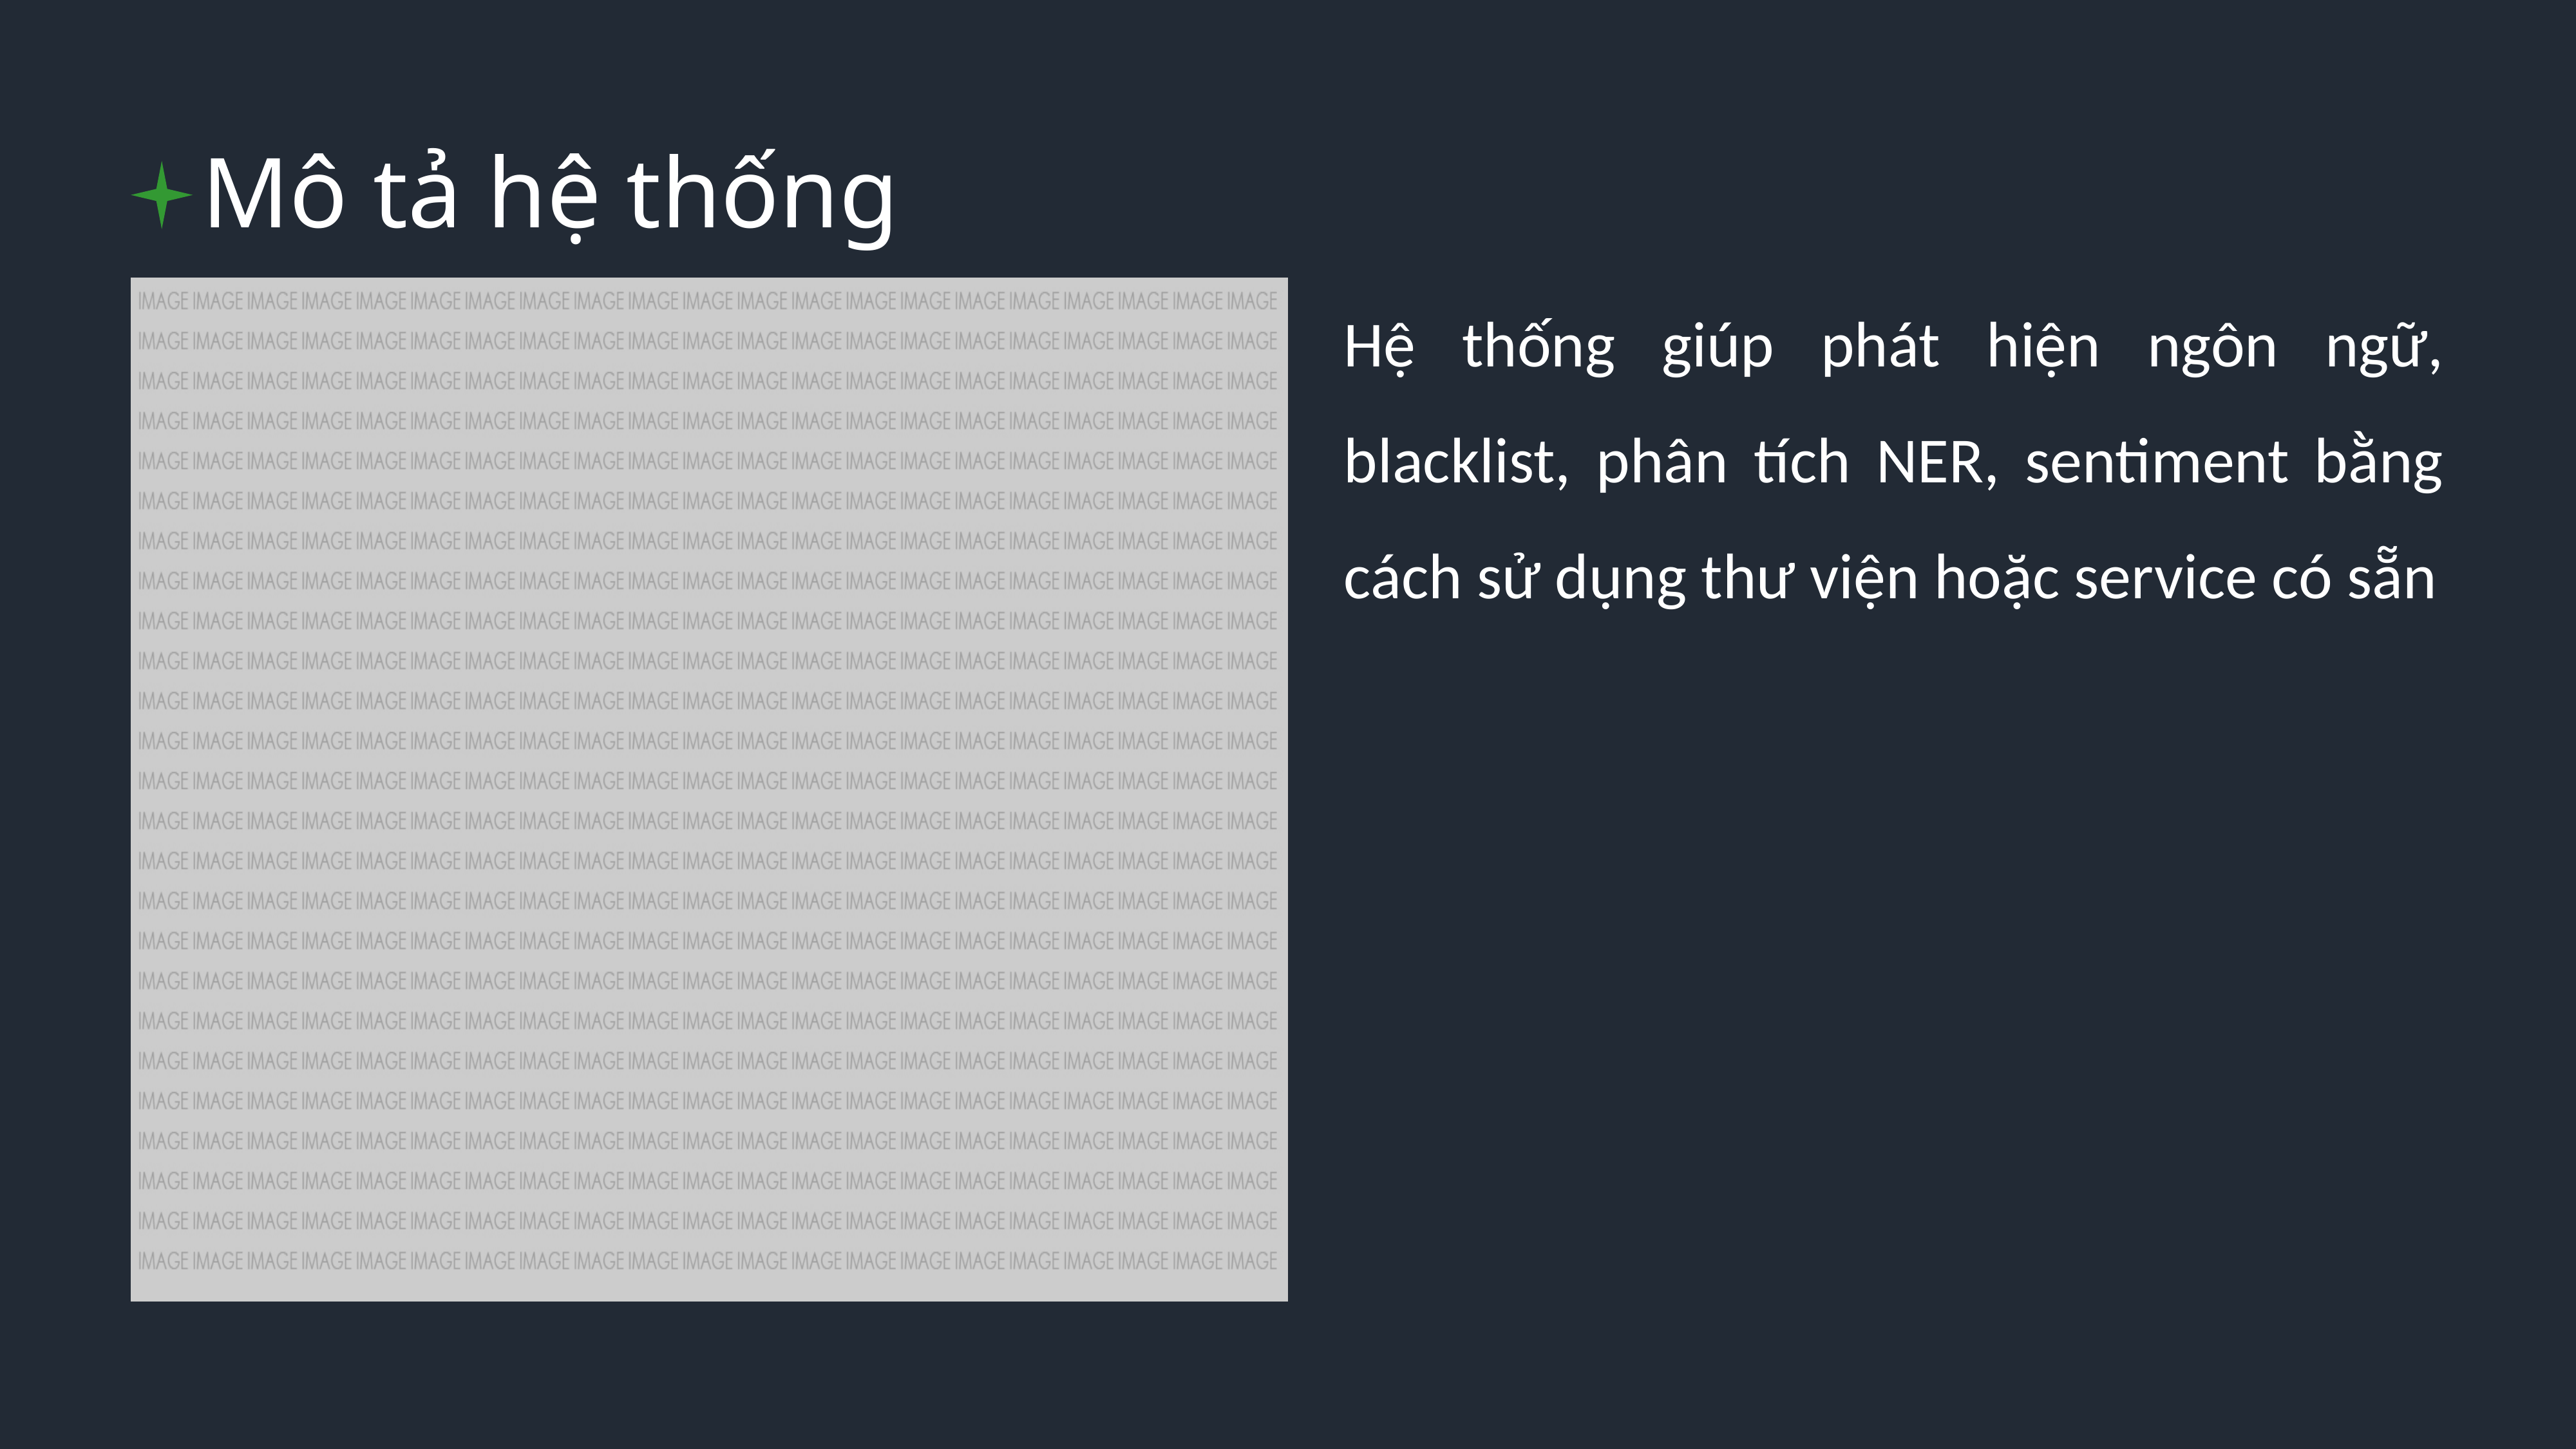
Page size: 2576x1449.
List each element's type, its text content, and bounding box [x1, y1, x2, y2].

text_box [130, 277, 1289, 1302]
text_box Hệ thống giúp phát hiện ngôn ngữ, blacklist, phân tích NER, sentiment bằng cách sử dụng thư viện hoặc service có sẵn [1334, 259, 2454, 616]
text_box Mô tả hệ thống [193, 126, 1063, 252]
text_box [130, 160, 193, 229]
